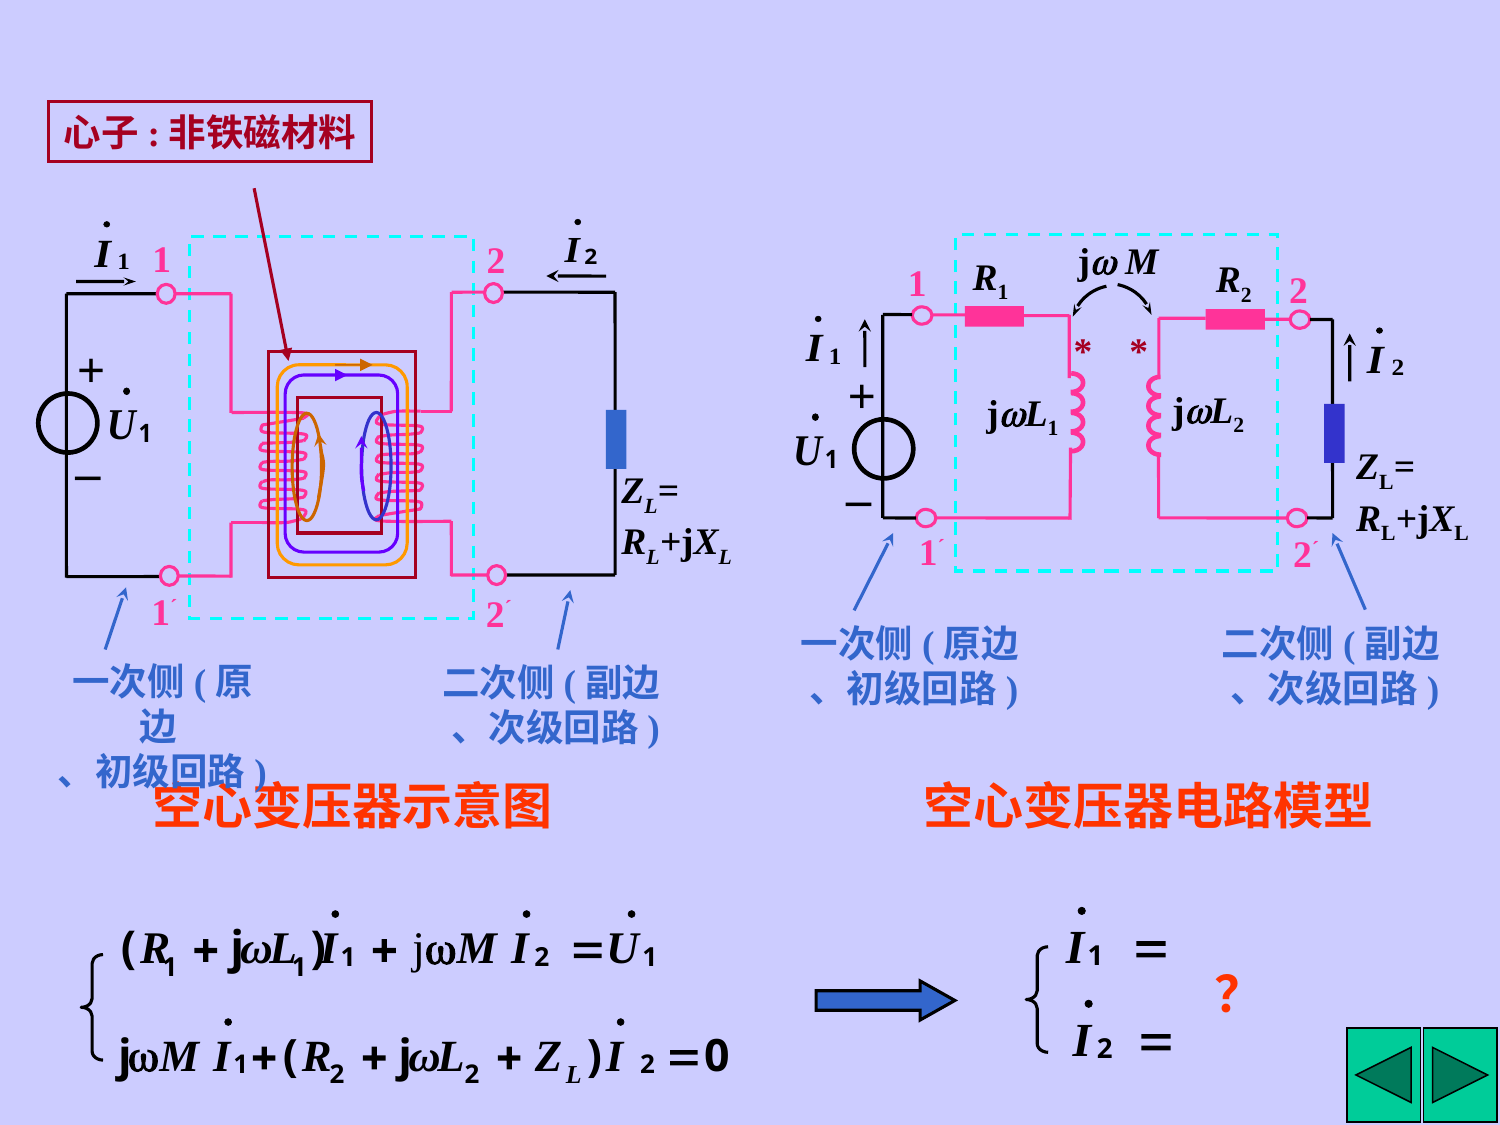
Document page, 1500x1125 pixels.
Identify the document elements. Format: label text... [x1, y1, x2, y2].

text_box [365, 202, 819, 578]
text_box [816, 980, 955, 1021]
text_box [42, 587, 676, 757]
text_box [277, 364, 408, 565]
text_box 空心变压器示意图 [137, 767, 608, 842]
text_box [1026, 885, 1176, 1070]
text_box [81, 889, 740, 1096]
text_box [38, 202, 136, 578]
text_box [54, 101, 365, 361]
text_box ？ [1200, 954, 1280, 1030]
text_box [136, 227, 559, 587]
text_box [788, 229, 1500, 719]
text_box 空心变压器电路模型 [908, 767, 1443, 842]
